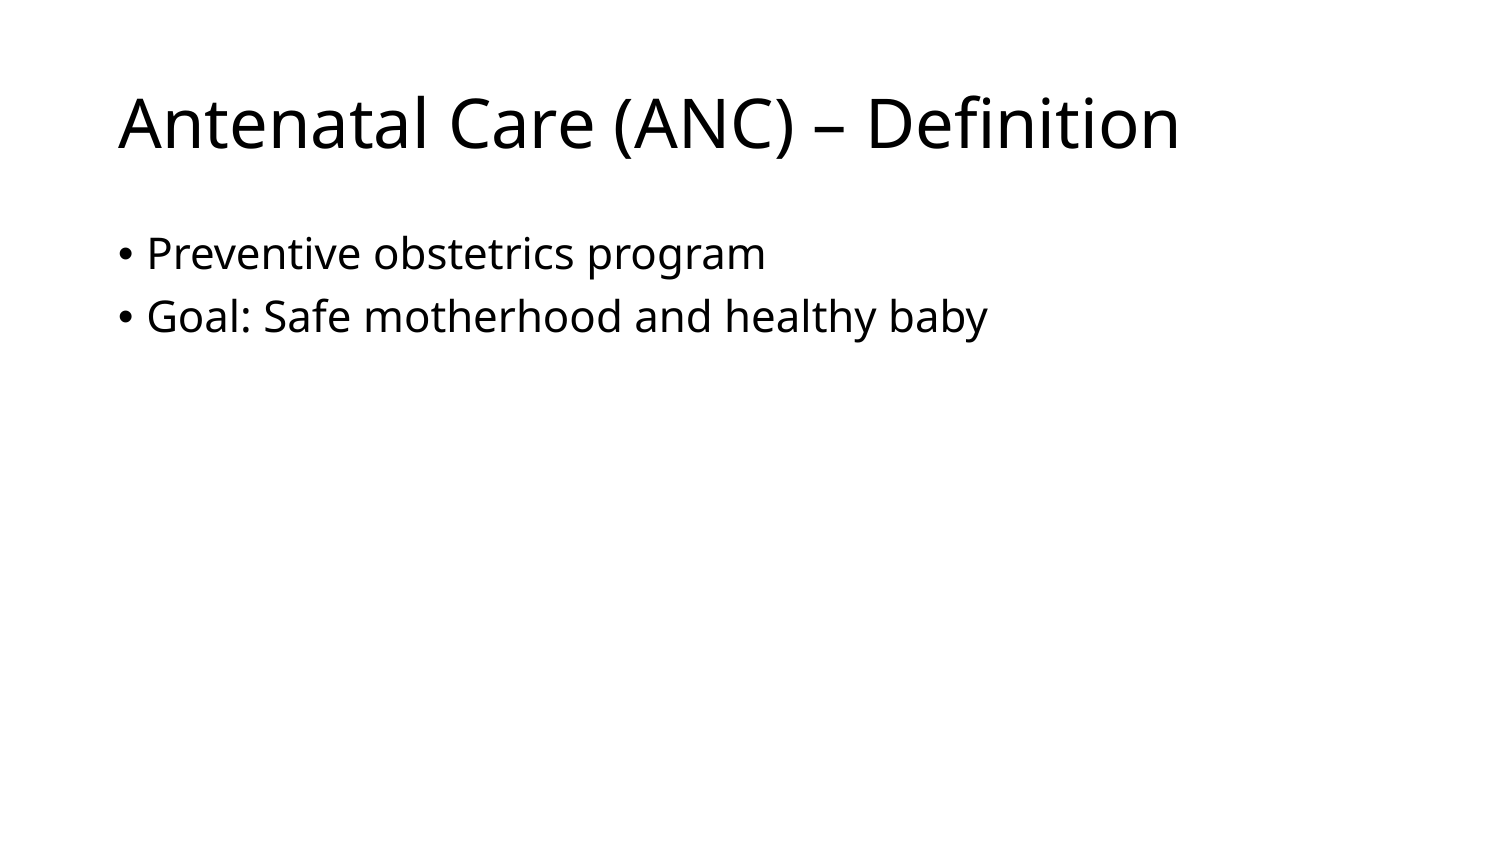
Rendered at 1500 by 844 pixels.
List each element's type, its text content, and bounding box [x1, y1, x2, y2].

title Antenatal Care (ANC) – Definition [103, 44, 1397, 208]
list Preventive obstetrics program Goal: Safe motherhood and healthy baby [103, 224, 1397, 760]
